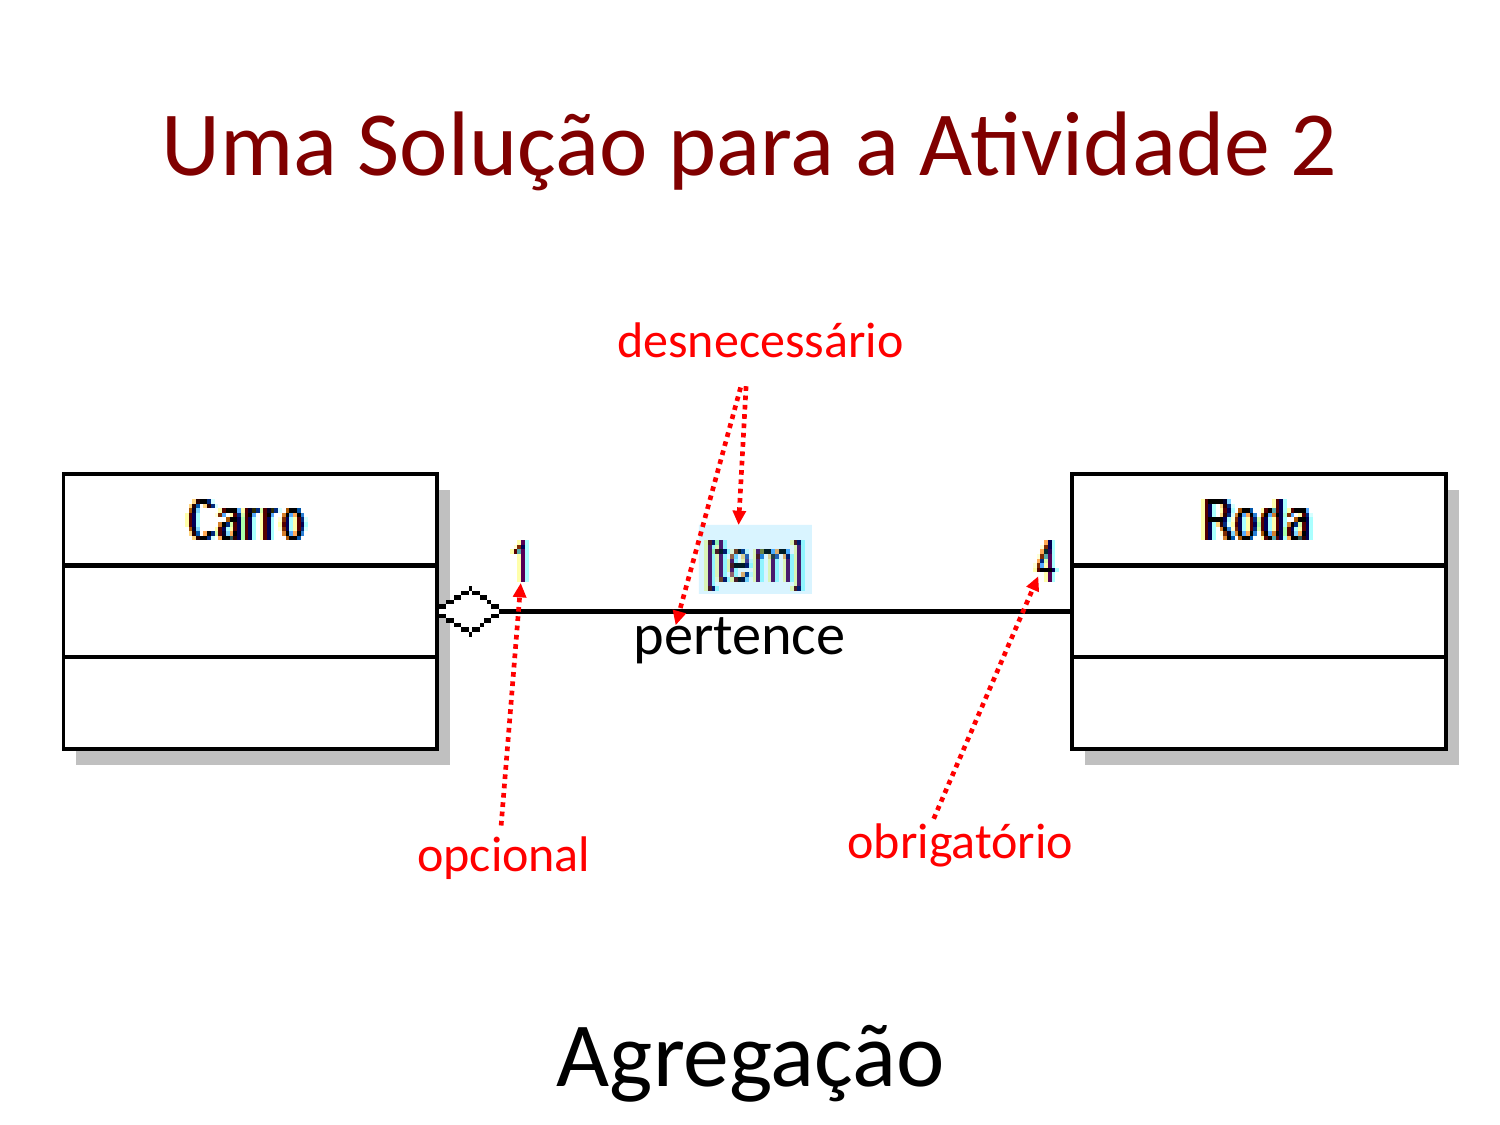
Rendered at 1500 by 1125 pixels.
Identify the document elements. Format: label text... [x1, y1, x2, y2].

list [62, 472, 1463, 770]
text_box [362, 583, 646, 926]
title Uma Solução para a Atividade 2 [0, 44, 1500, 233]
text_box Agregação [2, 987, 1500, 1112]
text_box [797, 576, 1124, 913]
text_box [562, 299, 959, 525]
